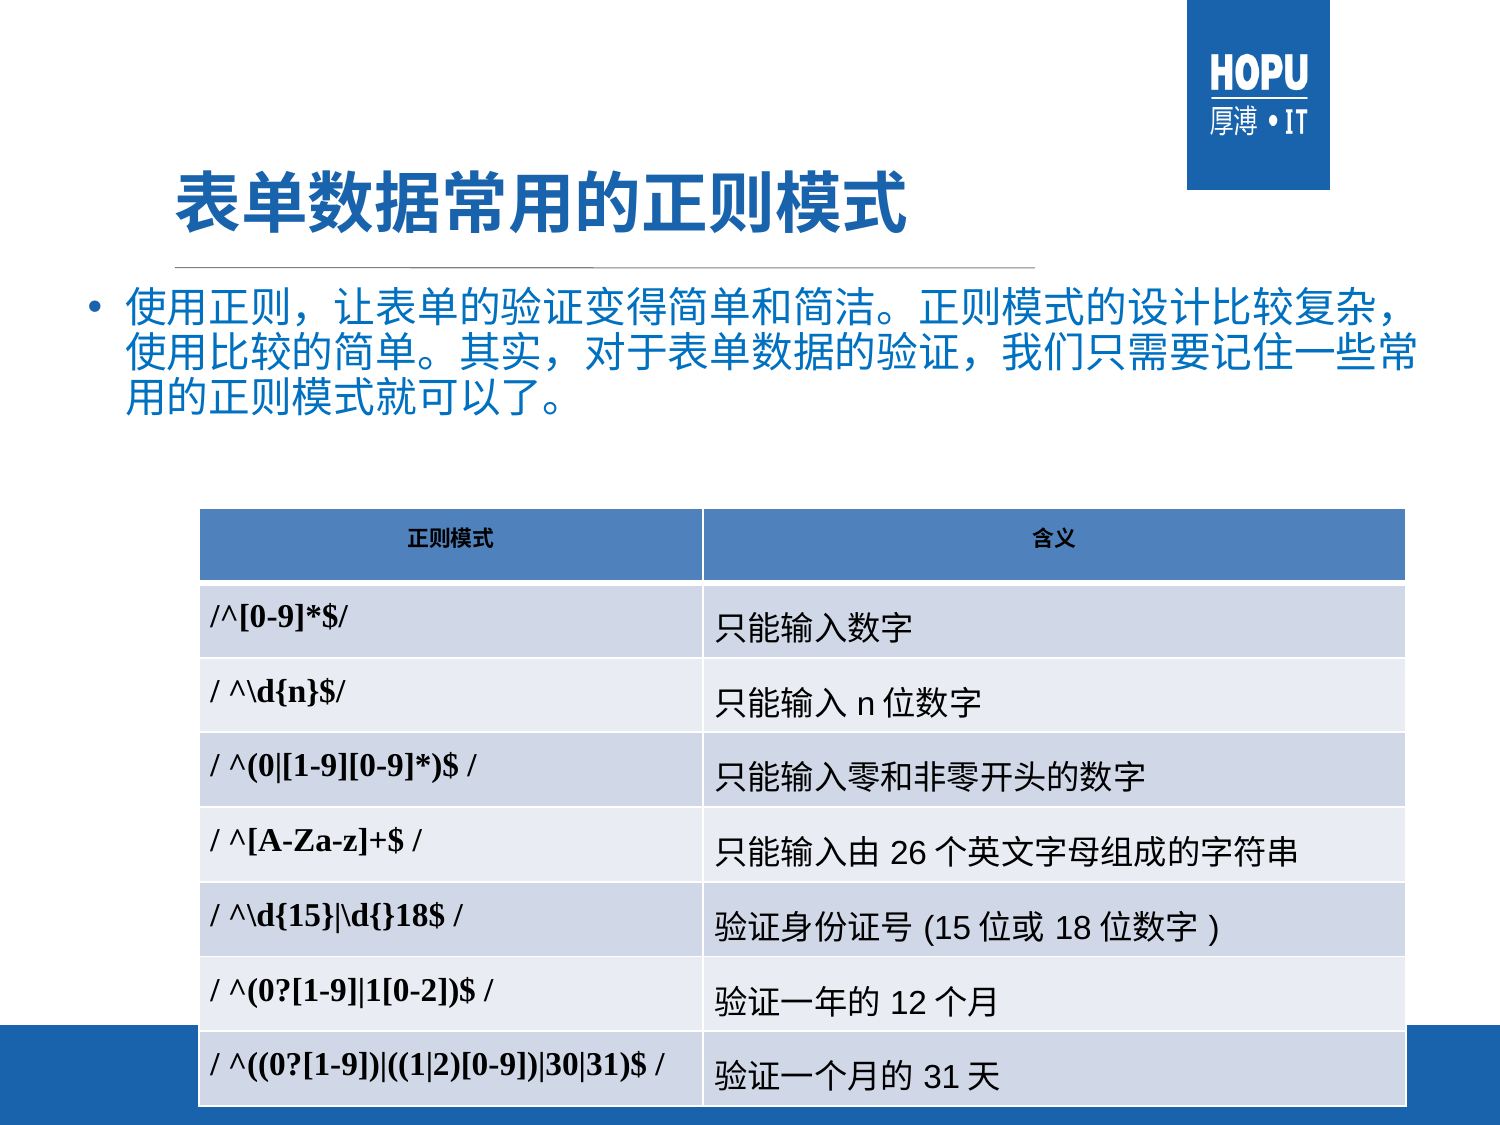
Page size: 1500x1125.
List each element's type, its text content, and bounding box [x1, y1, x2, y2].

table_cell / ^((0?[1-9])|((1|2)[0-9])|30|31)$ / [200, 1032, 702, 1105]
table_header 含义 [704, 509, 1405, 580]
table_cell 验证一年的12个月 [704, 957, 1405, 1030]
table_cell / ^[A-Za-z]+$ / [200, 808, 702, 881]
table_header 正则模式 [200, 509, 702, 580]
table_cell 只能输入n位数字 [704, 659, 1405, 731]
list 使用正则，让表单的验证变得简单和简洁。正则模式的设计比较复杂，使用比较的简单。其实，对于表单数据的验证，我们只需要记住一些常用的正则模式就可以了。 [64, 278, 1447, 485]
table_cell / ^\d{n}$/ [200, 659, 702, 731]
table_cell 验证一个月的31天 [704, 1032, 1405, 1105]
table_cell 验证身份证号(15位或18位数字) [704, 883, 1405, 956]
table_cell / ^\d{15}|\d{}18$ / [200, 883, 702, 956]
table_cell / ^(0|[1-9][0-9]*)$ / [200, 733, 702, 806]
title 表单数据常用的正则模式 [159, 62, 1341, 250]
table_cell 只能输入数字 [704, 586, 1405, 657]
table_cell 只能输入零和非零开头的数字 [704, 733, 1405, 806]
picture [1187, 0, 1330, 62]
table_cell /^[0-9]*$/ [200, 586, 702, 657]
table_cell 只能输入由26个英文字母组成的字符串 [704, 808, 1405, 881]
table_cell / ^(0?[1-9]|1[0-2])$ / [200, 957, 702, 1030]
